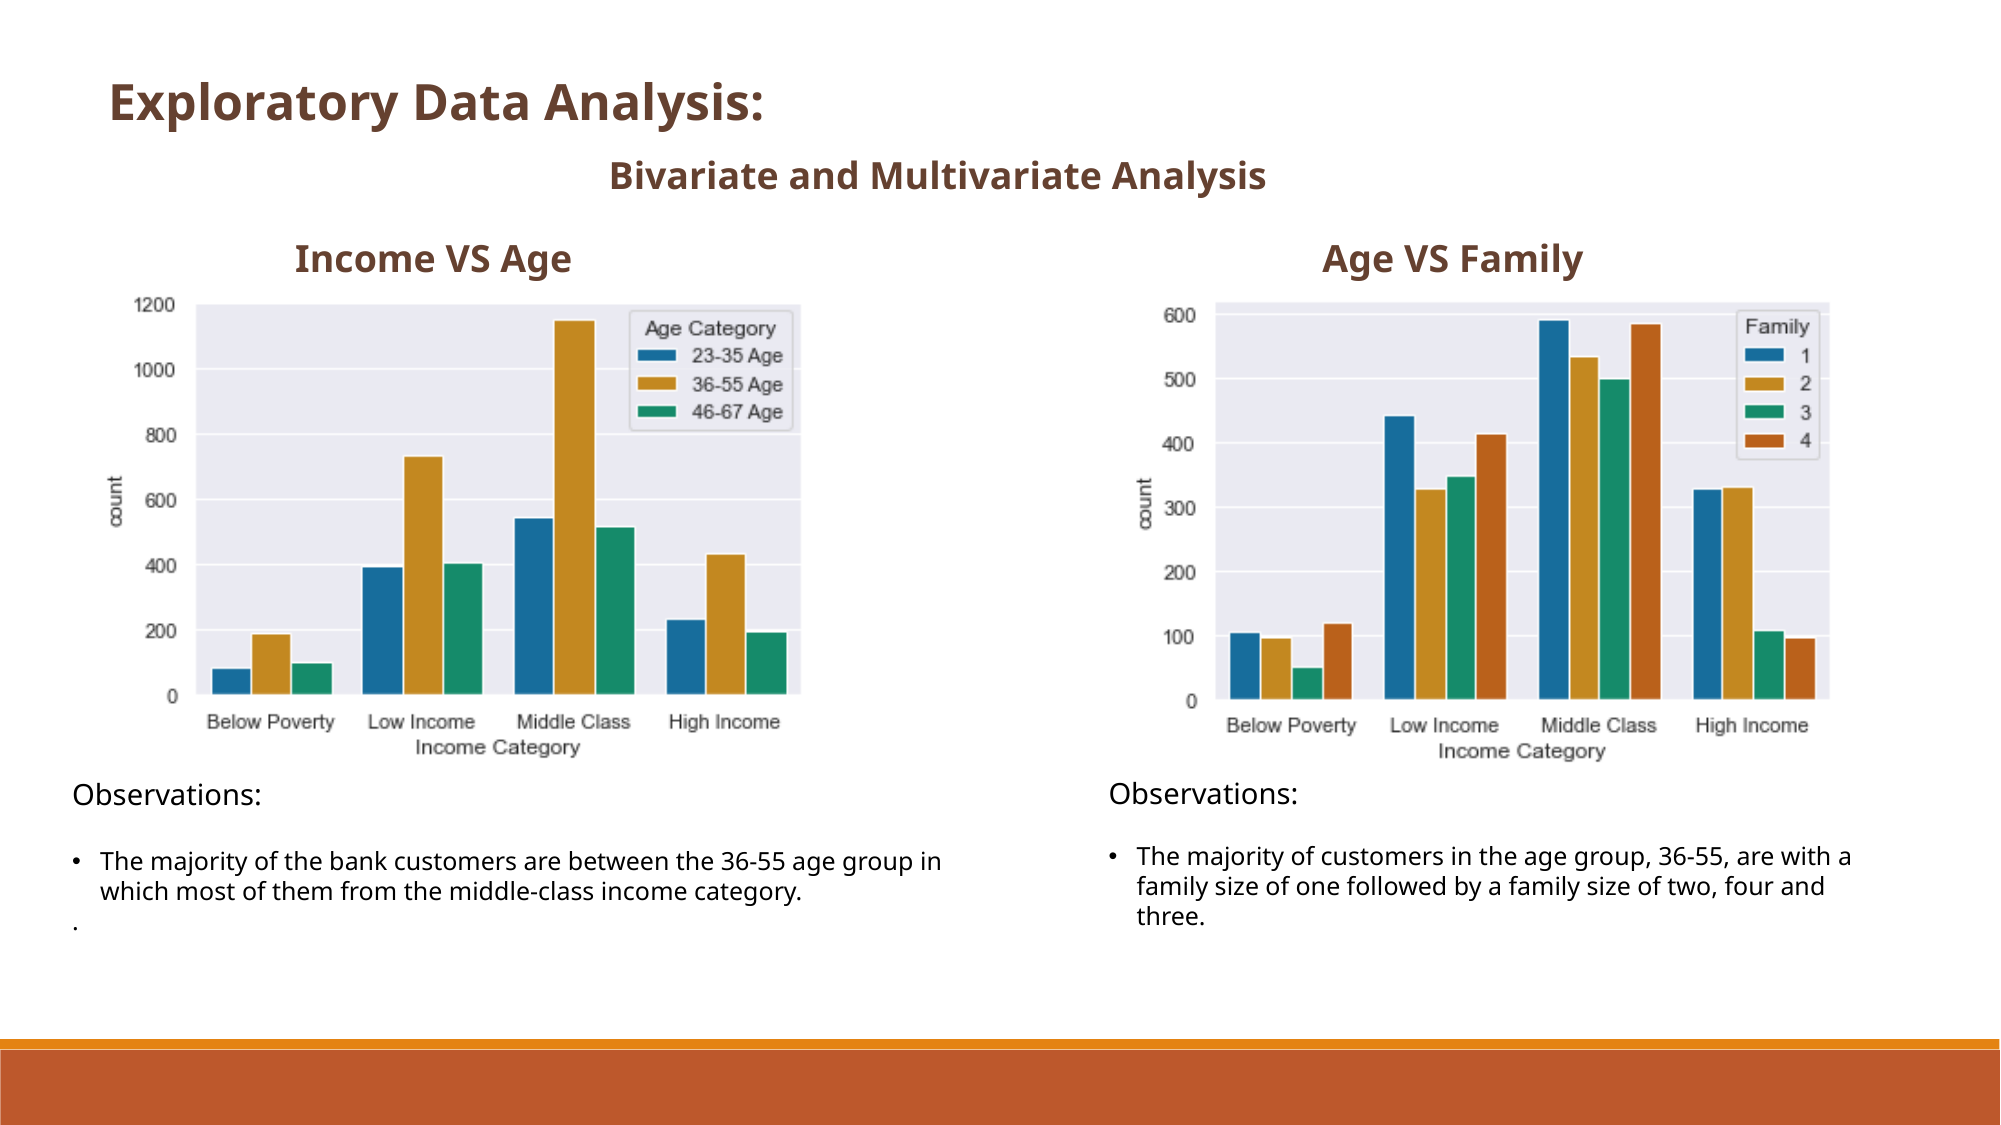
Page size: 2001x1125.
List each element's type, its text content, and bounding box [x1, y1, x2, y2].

picture [94, 285, 814, 770]
text_box Age VS Family [1307, 227, 1955, 288]
text_box Bivariate and Multivariate Analysis [593, 144, 1594, 205]
text_box Income VS Age [280, 227, 969, 288]
text_box Exploratory Data Analysis: [93, 63, 1094, 139]
text_box Observations: The majority of the bank customers are between the 36-55 age group in which most of them from the middle-class income category. . [57, 768, 1034, 979]
text_box Observations: The majority of customers in the age group, 36-55, are with a family size of one followed by a family size of two, four and three. [1093, 768, 1885, 938]
picture [1123, 287, 1843, 776]
